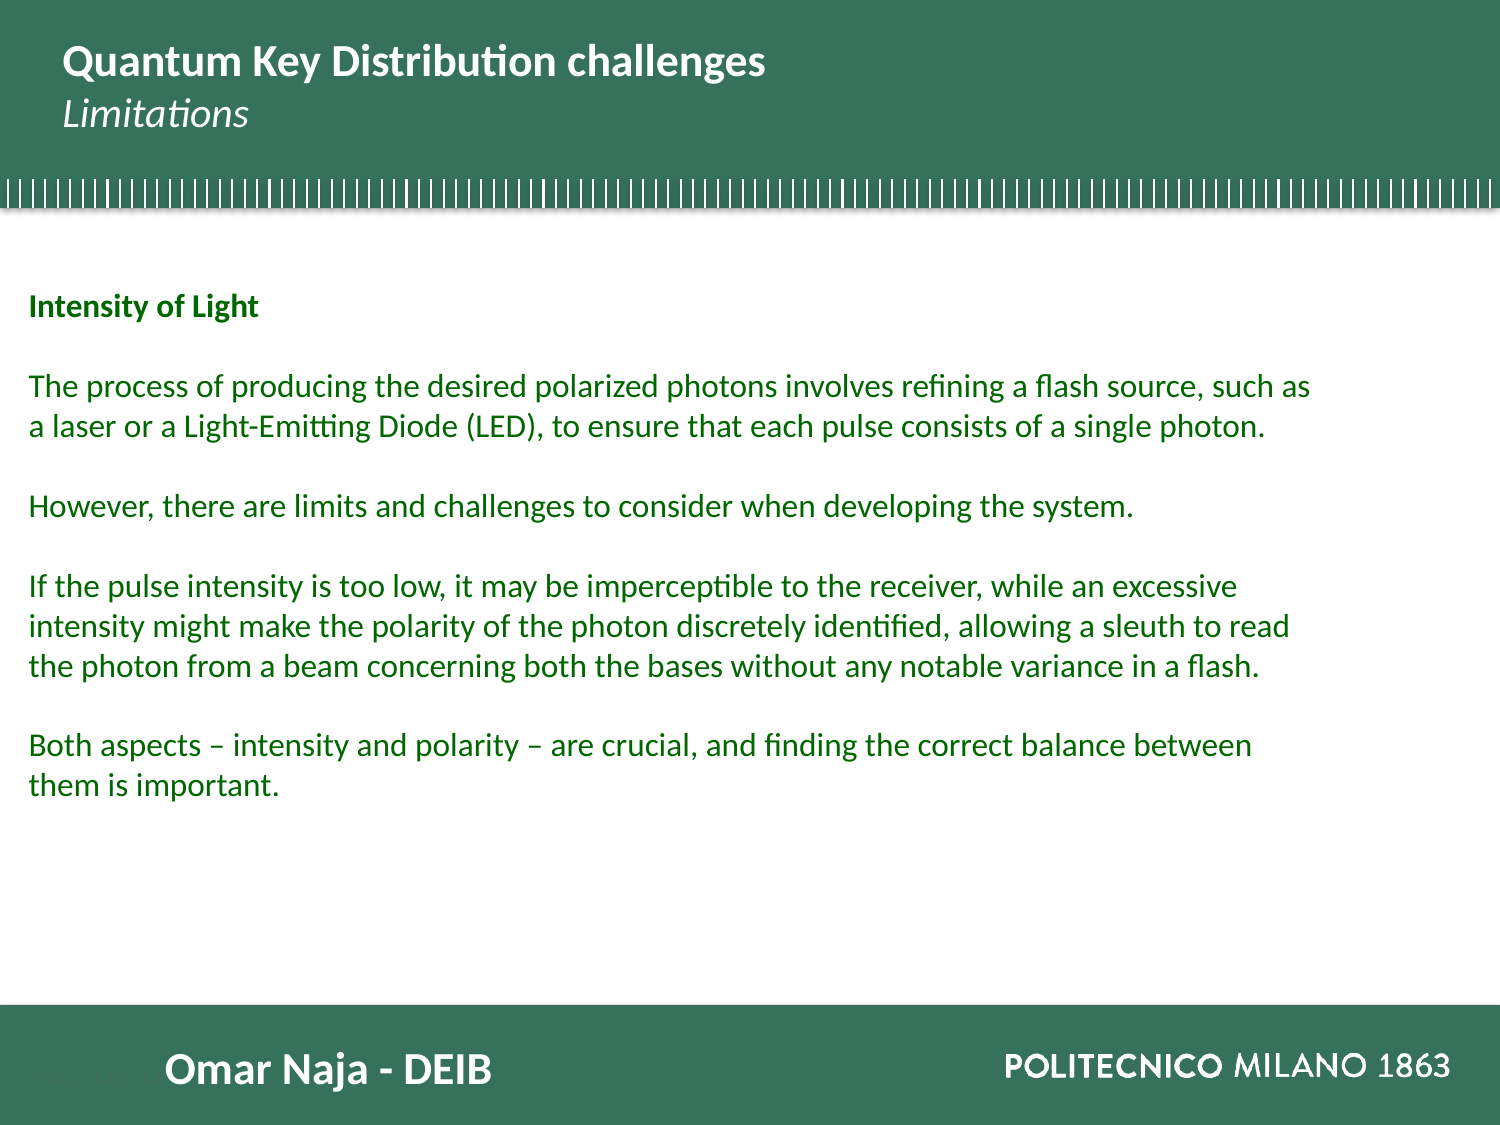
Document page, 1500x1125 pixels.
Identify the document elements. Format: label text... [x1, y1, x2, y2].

title Quantum Key Distribution challenges Limitations [47, 22, 1455, 161]
text_box òòòòòòOmar Naja - DEIB [3, 1031, 754, 1102]
picture [999, 1041, 1456, 1089]
text_box Intensity of Light The process of producing the desired polarized photons involves refining a flash source, such as a laser or a Light-Emitting Diode (LED), to ensure that each pulse consists of a single photon. However, there are limits and challenges to consider when developing the system. If the pulse intensity is too low, it may be imperceptible to the receiver, while an excessive intensity might make the polarity of the photon discretely identified, allowing a sleuth to read the photon from a beam concerning both the bases without any notable variance in a flash. Both aspects – intensity and polarity – are crucial, and finding the correct balance between them is important. [13, 277, 1346, 811]
